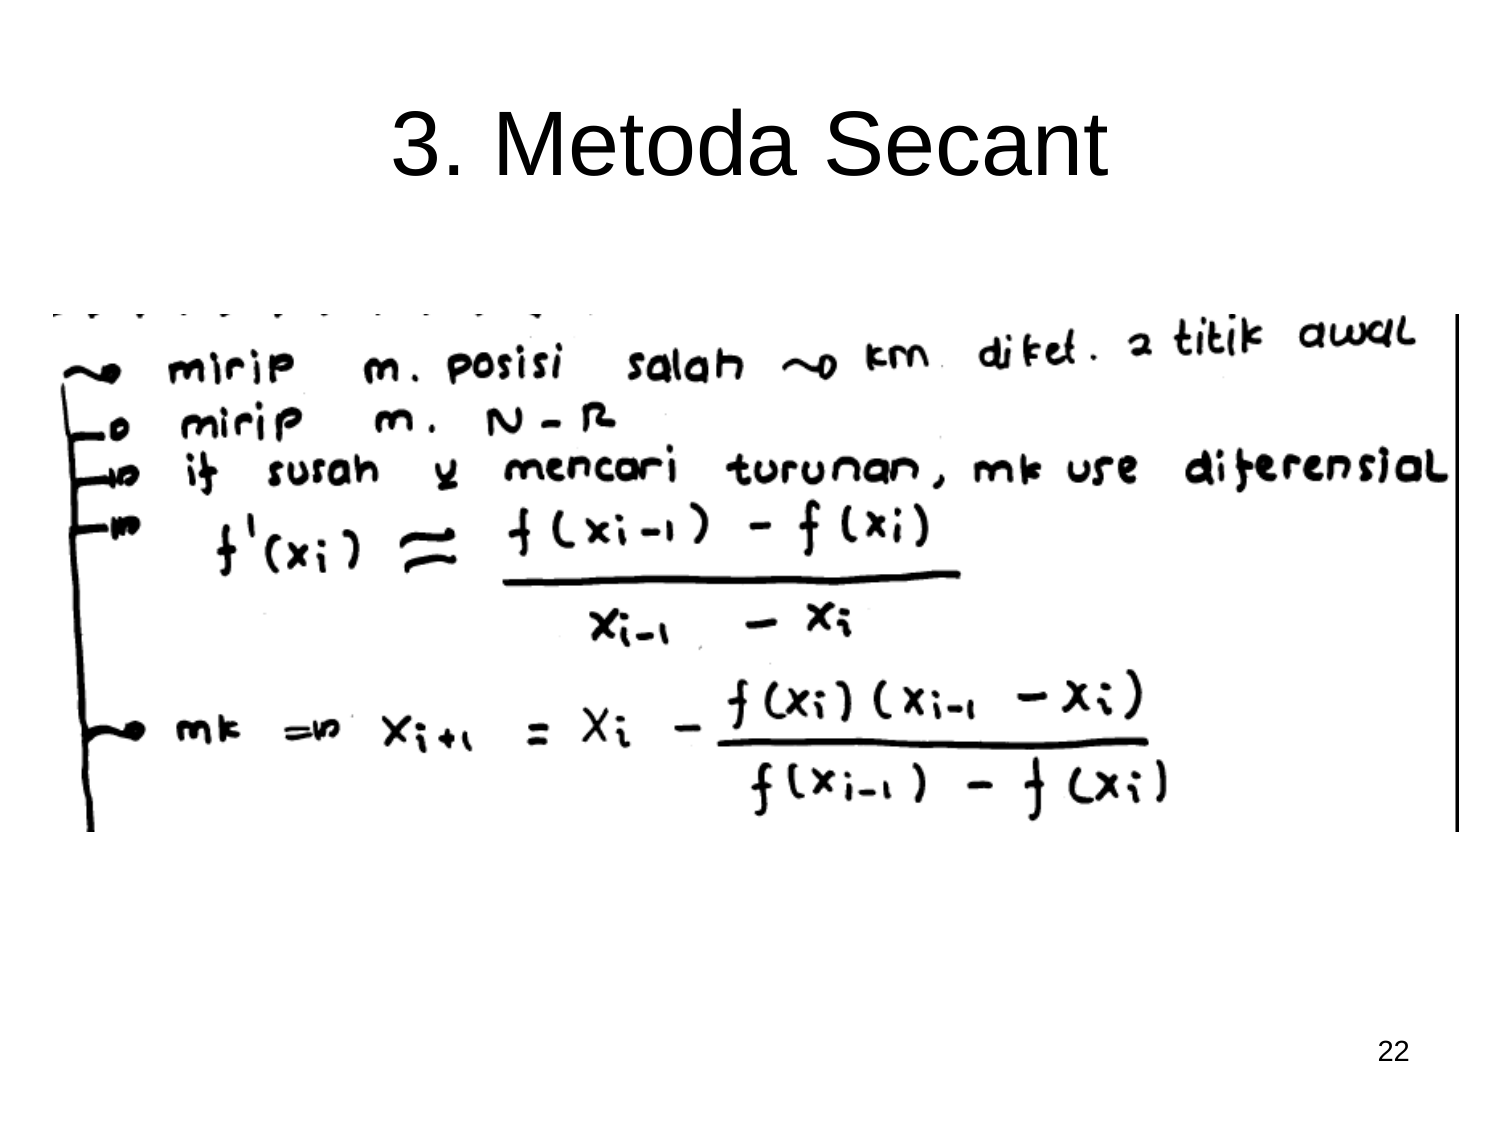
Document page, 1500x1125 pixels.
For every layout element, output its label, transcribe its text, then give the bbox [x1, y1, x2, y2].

slide_number 22 [1074, 1024, 1426, 1103]
title 3. Metoda Secant [74, 44, 1426, 233]
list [52, 314, 1460, 832]
